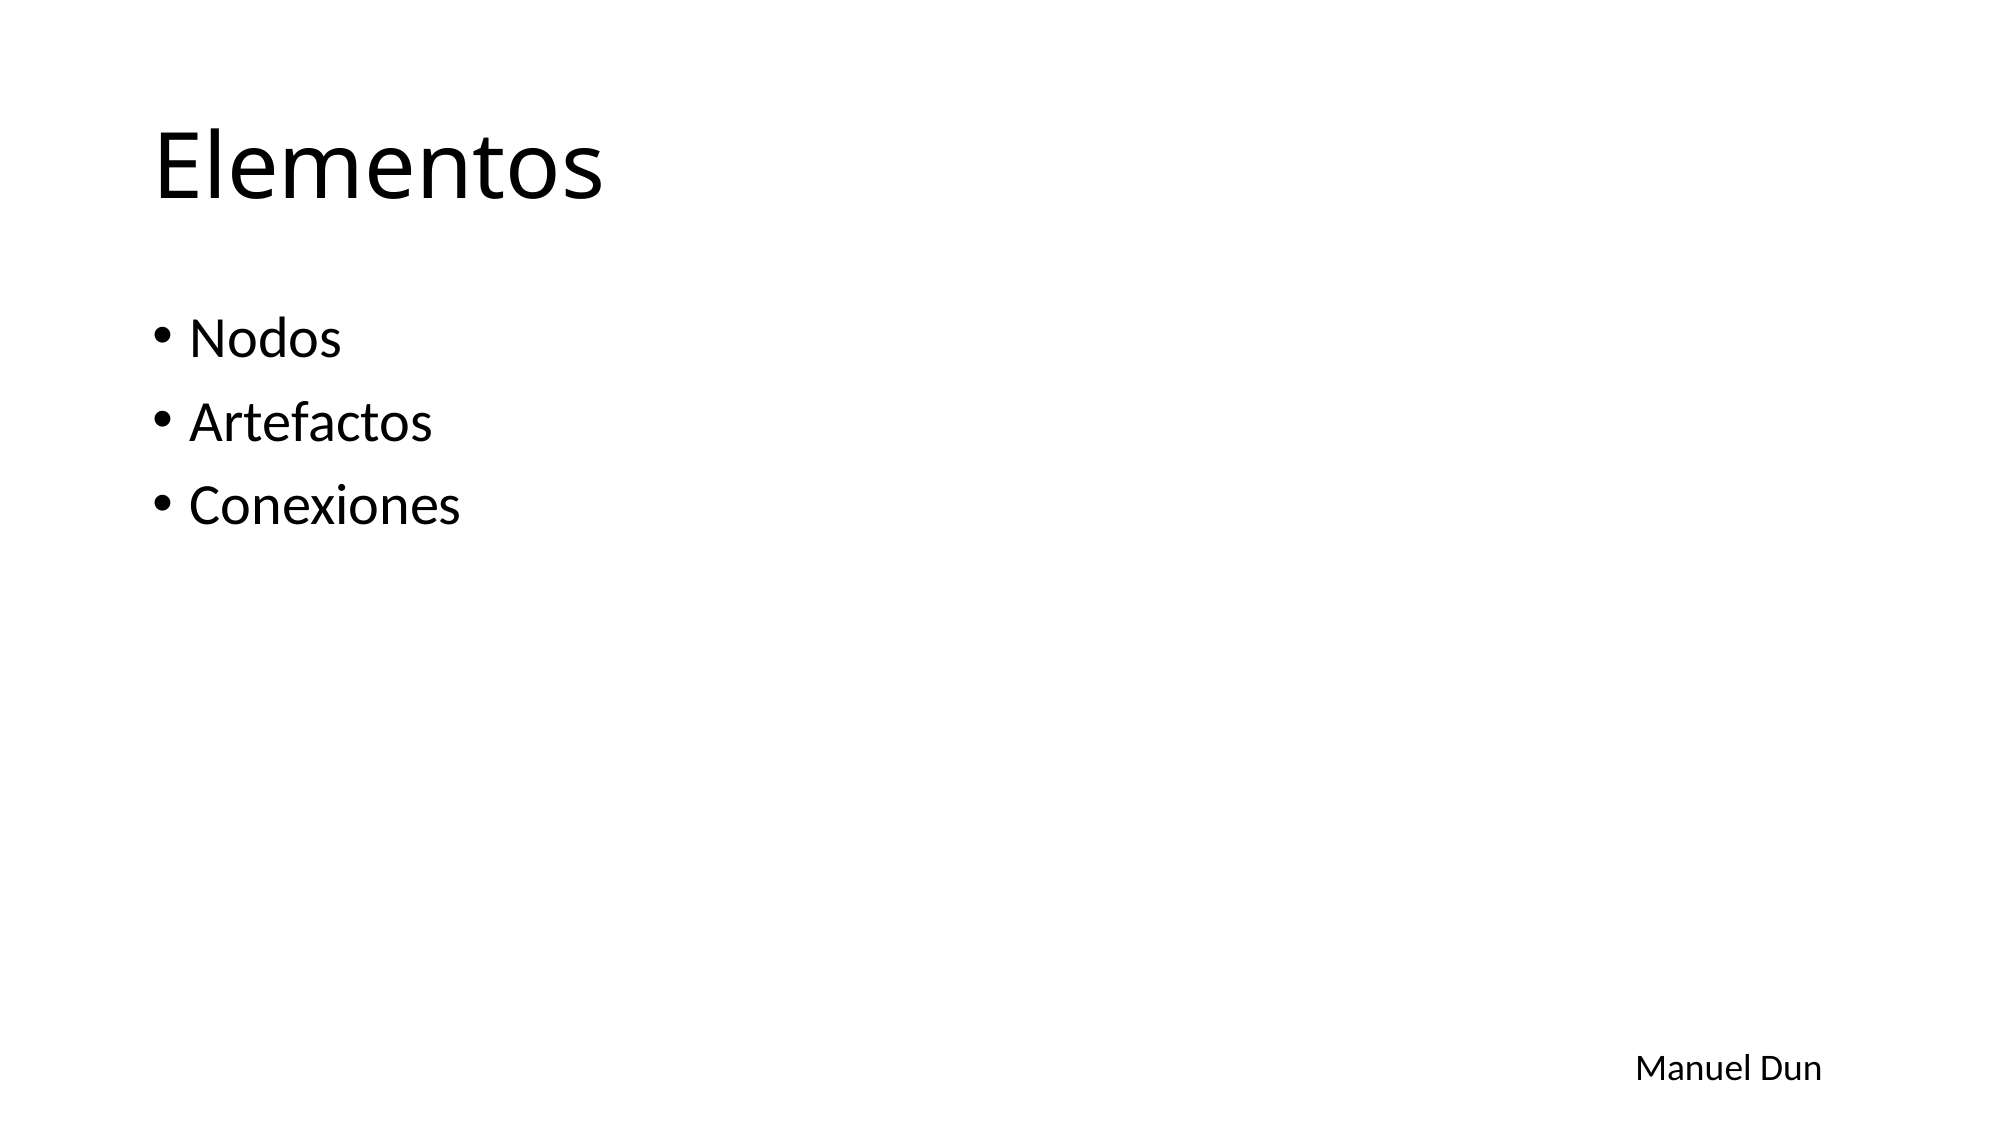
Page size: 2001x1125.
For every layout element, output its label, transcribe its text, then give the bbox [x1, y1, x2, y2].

text_box Manuel Dun [1620, 1035, 1838, 1096]
title Elementos [137, 59, 1863, 278]
list Nodos Artefactos Conexiones [137, 299, 1863, 1014]
